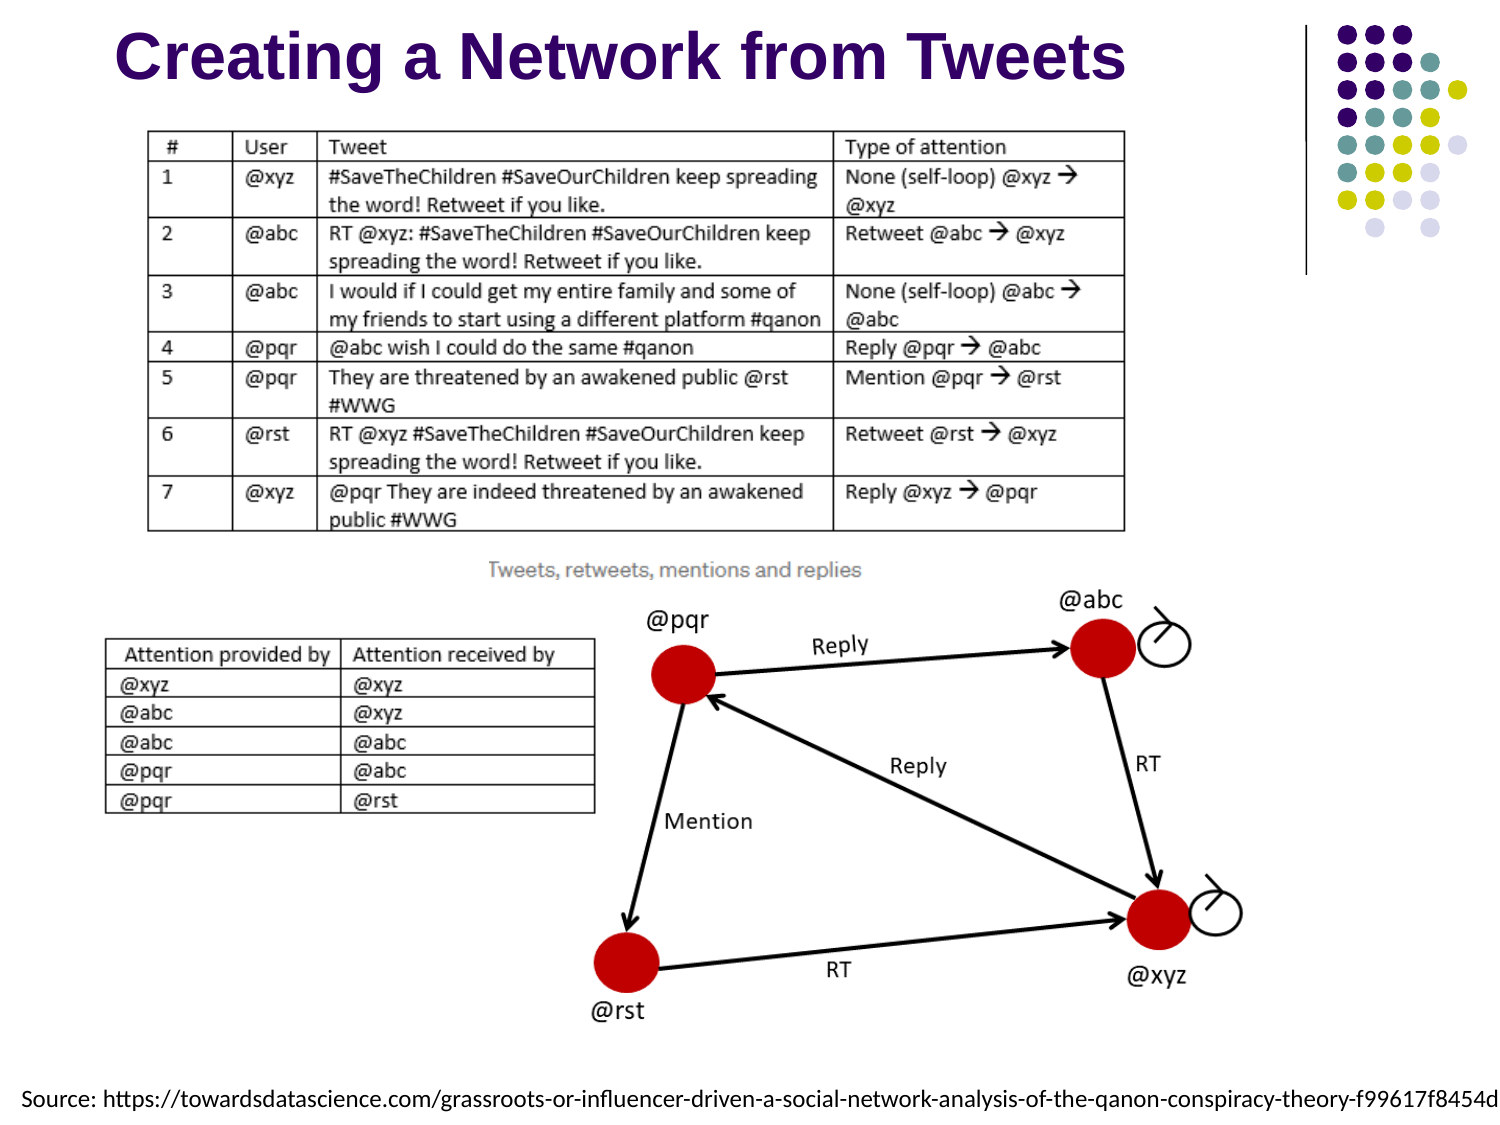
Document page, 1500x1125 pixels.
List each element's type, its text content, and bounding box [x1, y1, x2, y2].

text_box Source: https://towardsdatascience.com/grassroots-or-influencer-driven-a-social-network-analysis-of-the-qanon-conspiracy-theory-f99617f8454d [6, 1074, 1500, 1120]
picture [88, 112, 1251, 1063]
title Creating a Network from Tweets [99, 0, 1338, 101]
